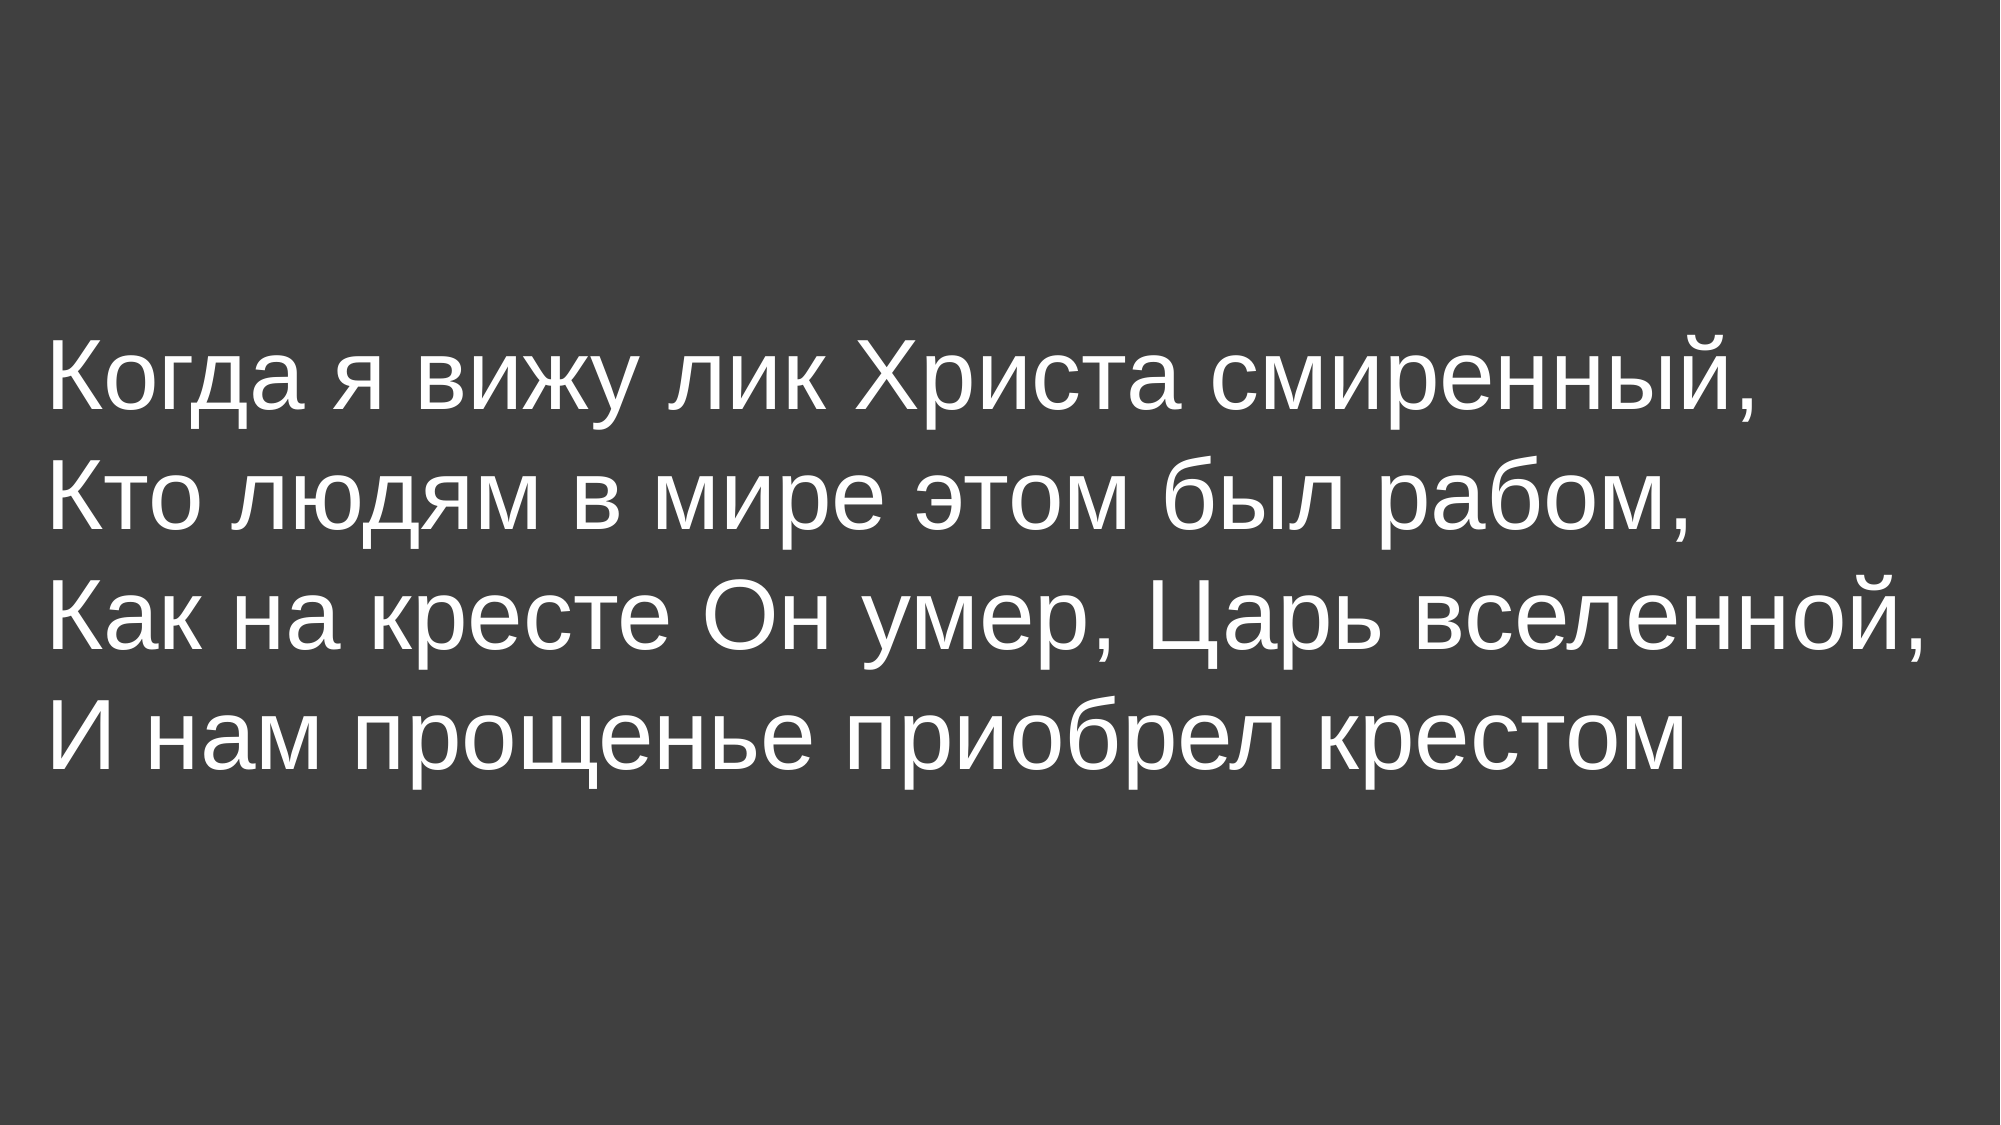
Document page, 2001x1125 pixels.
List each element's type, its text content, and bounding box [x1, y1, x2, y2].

text_box Когда я вижу лик Христа смиренный, Кто людям в мире этом был рабом, Как на кресте Он умер, Царь вселенной, И нам прощенье приобрел крестом [30, 89, 2000, 1010]
